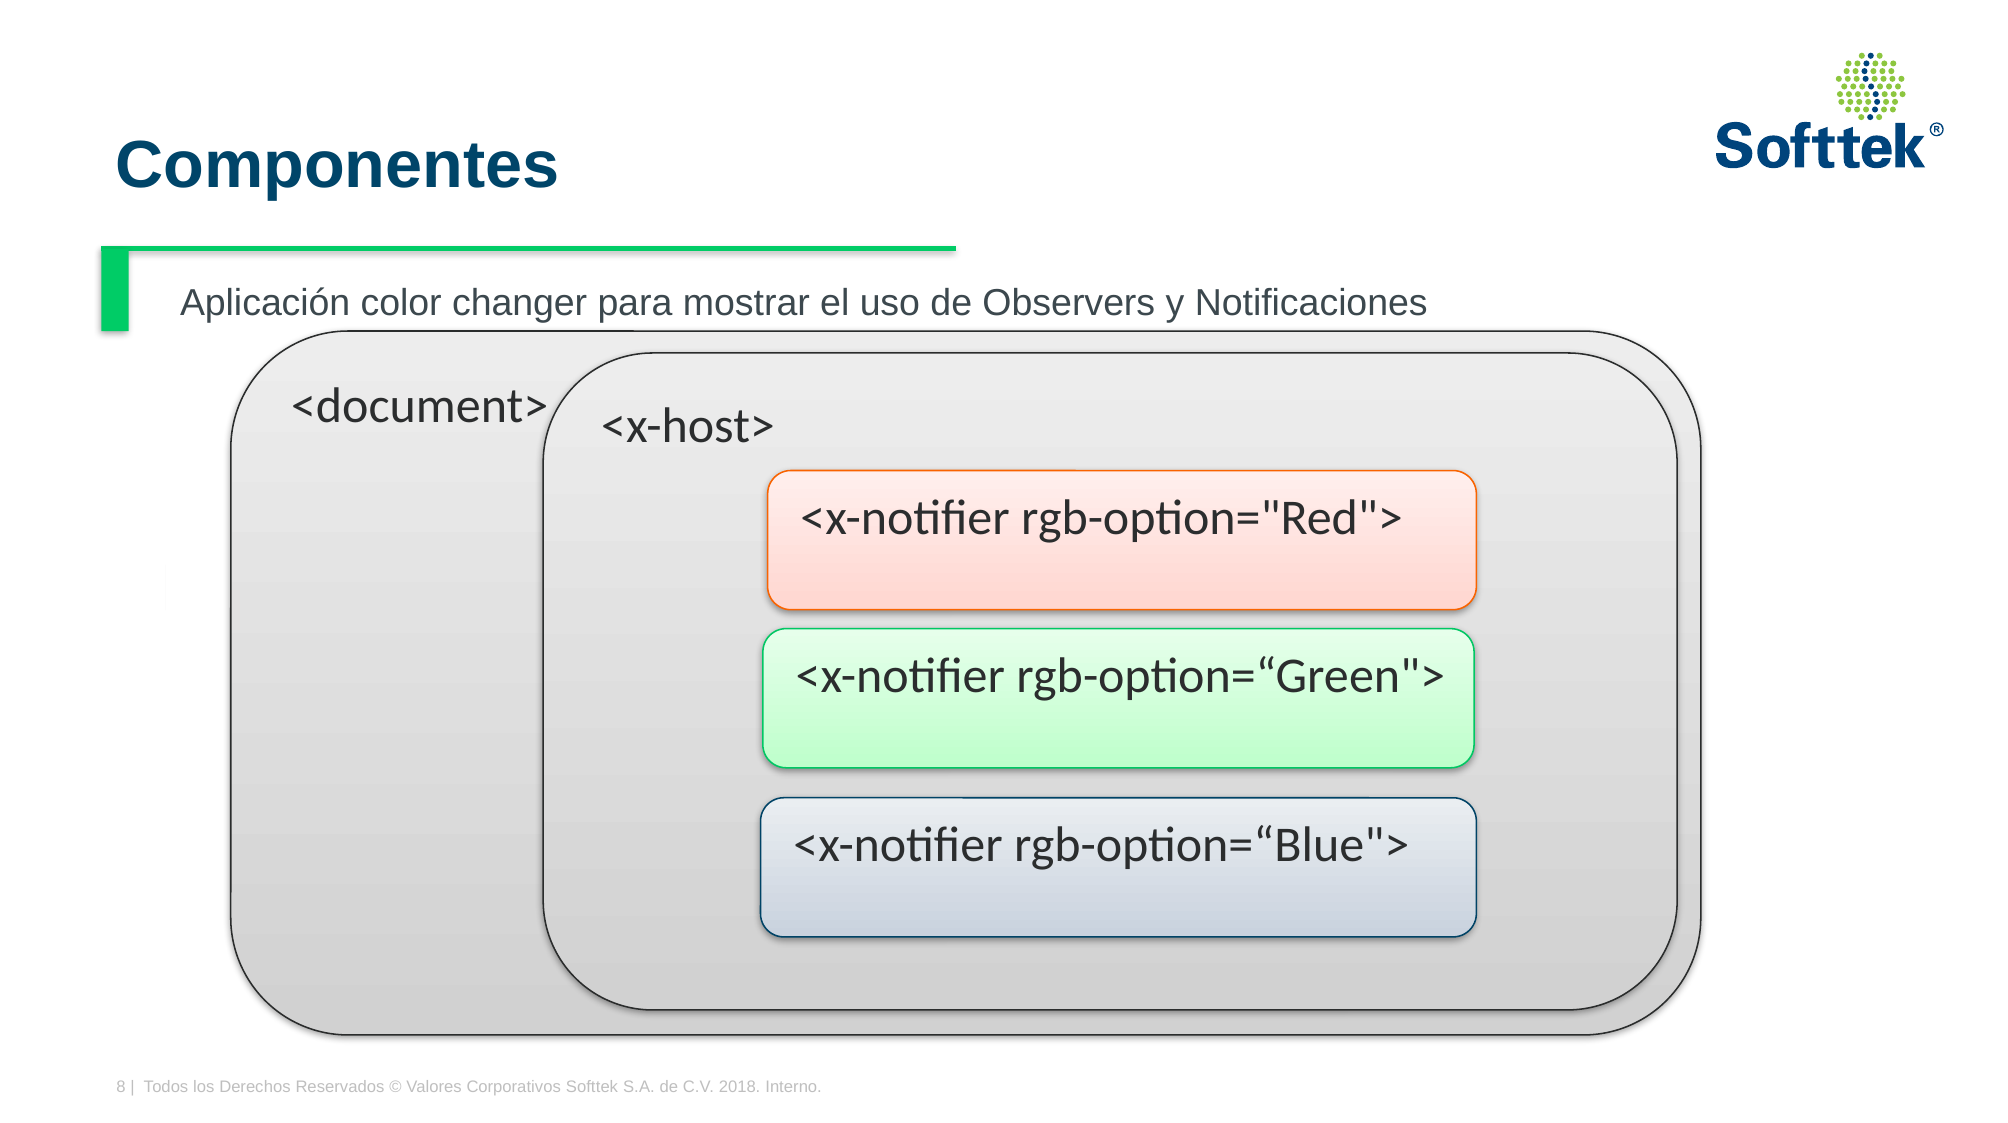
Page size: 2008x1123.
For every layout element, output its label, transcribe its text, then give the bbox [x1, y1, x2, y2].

text_box <x-notifier rgb-option="Red"> [766, 469, 1478, 611]
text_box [101, 248, 957, 332]
title Componentes [100, 31, 1681, 209]
text_box <x-notifier rgb-option=“Green"> [762, 627, 1475, 769]
text_box <x-notifier rgb-option=“Blue"> [759, 796, 1478, 938]
text_box Aplicación color changer para mostrar el uso de Observers y Notificaciones [960, 270, 1858, 331]
text_box <x-host> [542, 352, 1678, 1011]
text_box <document> [229, 330, 1702, 1036]
text_box [1633, 702, 1869, 1033]
